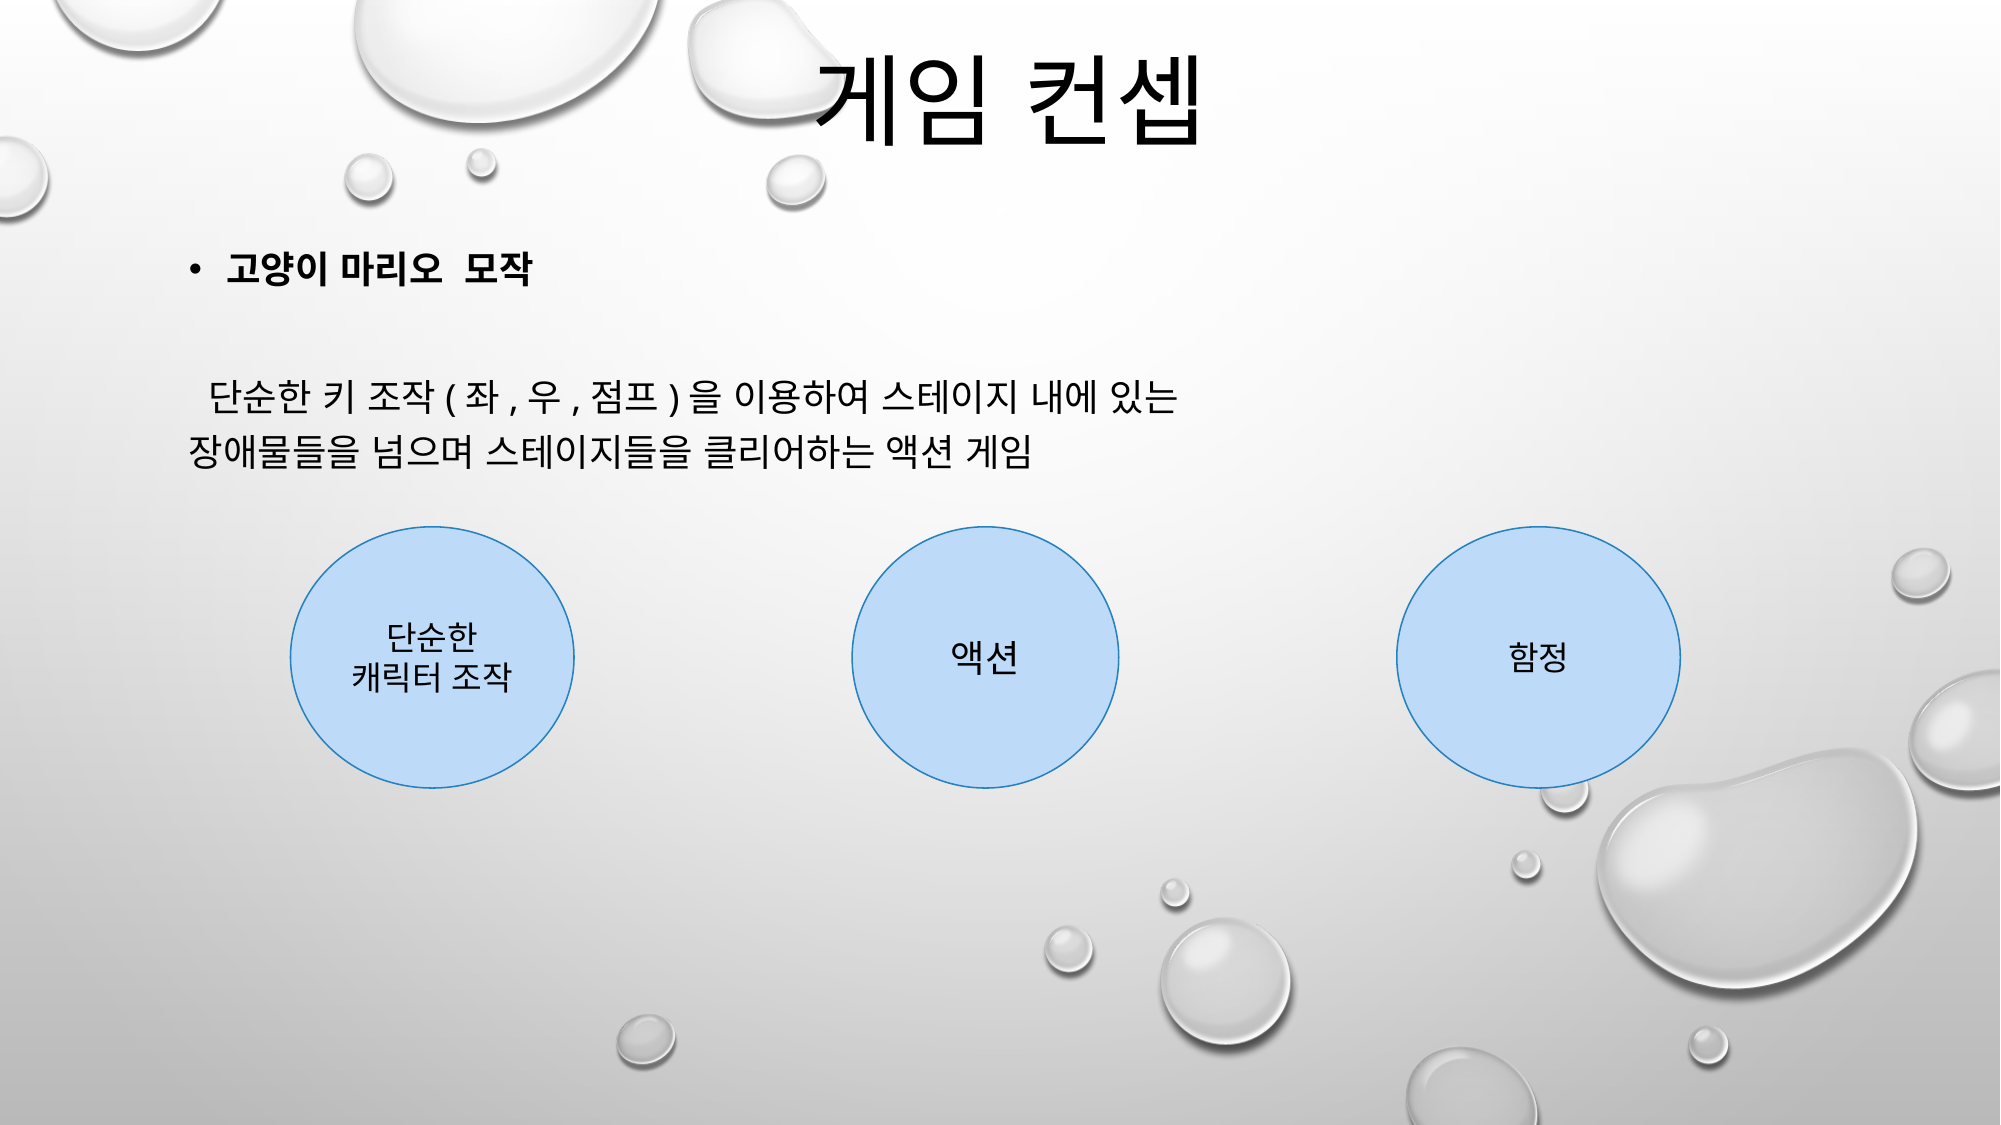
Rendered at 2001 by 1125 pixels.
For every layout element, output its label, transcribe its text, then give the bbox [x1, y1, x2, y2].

text_box 함정 [1396, 526, 1682, 789]
text_box 고양이 마리오 모작 단순한 키 조작(좌,우,점프)을 이용하여 스테이지 내에 있는 장애물들을 넘으며 스테이지들을 클리어하는 액션 게임 [174, 229, 1293, 466]
text_box 액션 [851, 526, 1120, 789]
picture [0, 0, 2000, 1125]
text_box 게임 컨셉 [334, 25, 1685, 168]
text_box 단순한 캐릭터 조작 [289, 526, 575, 789]
